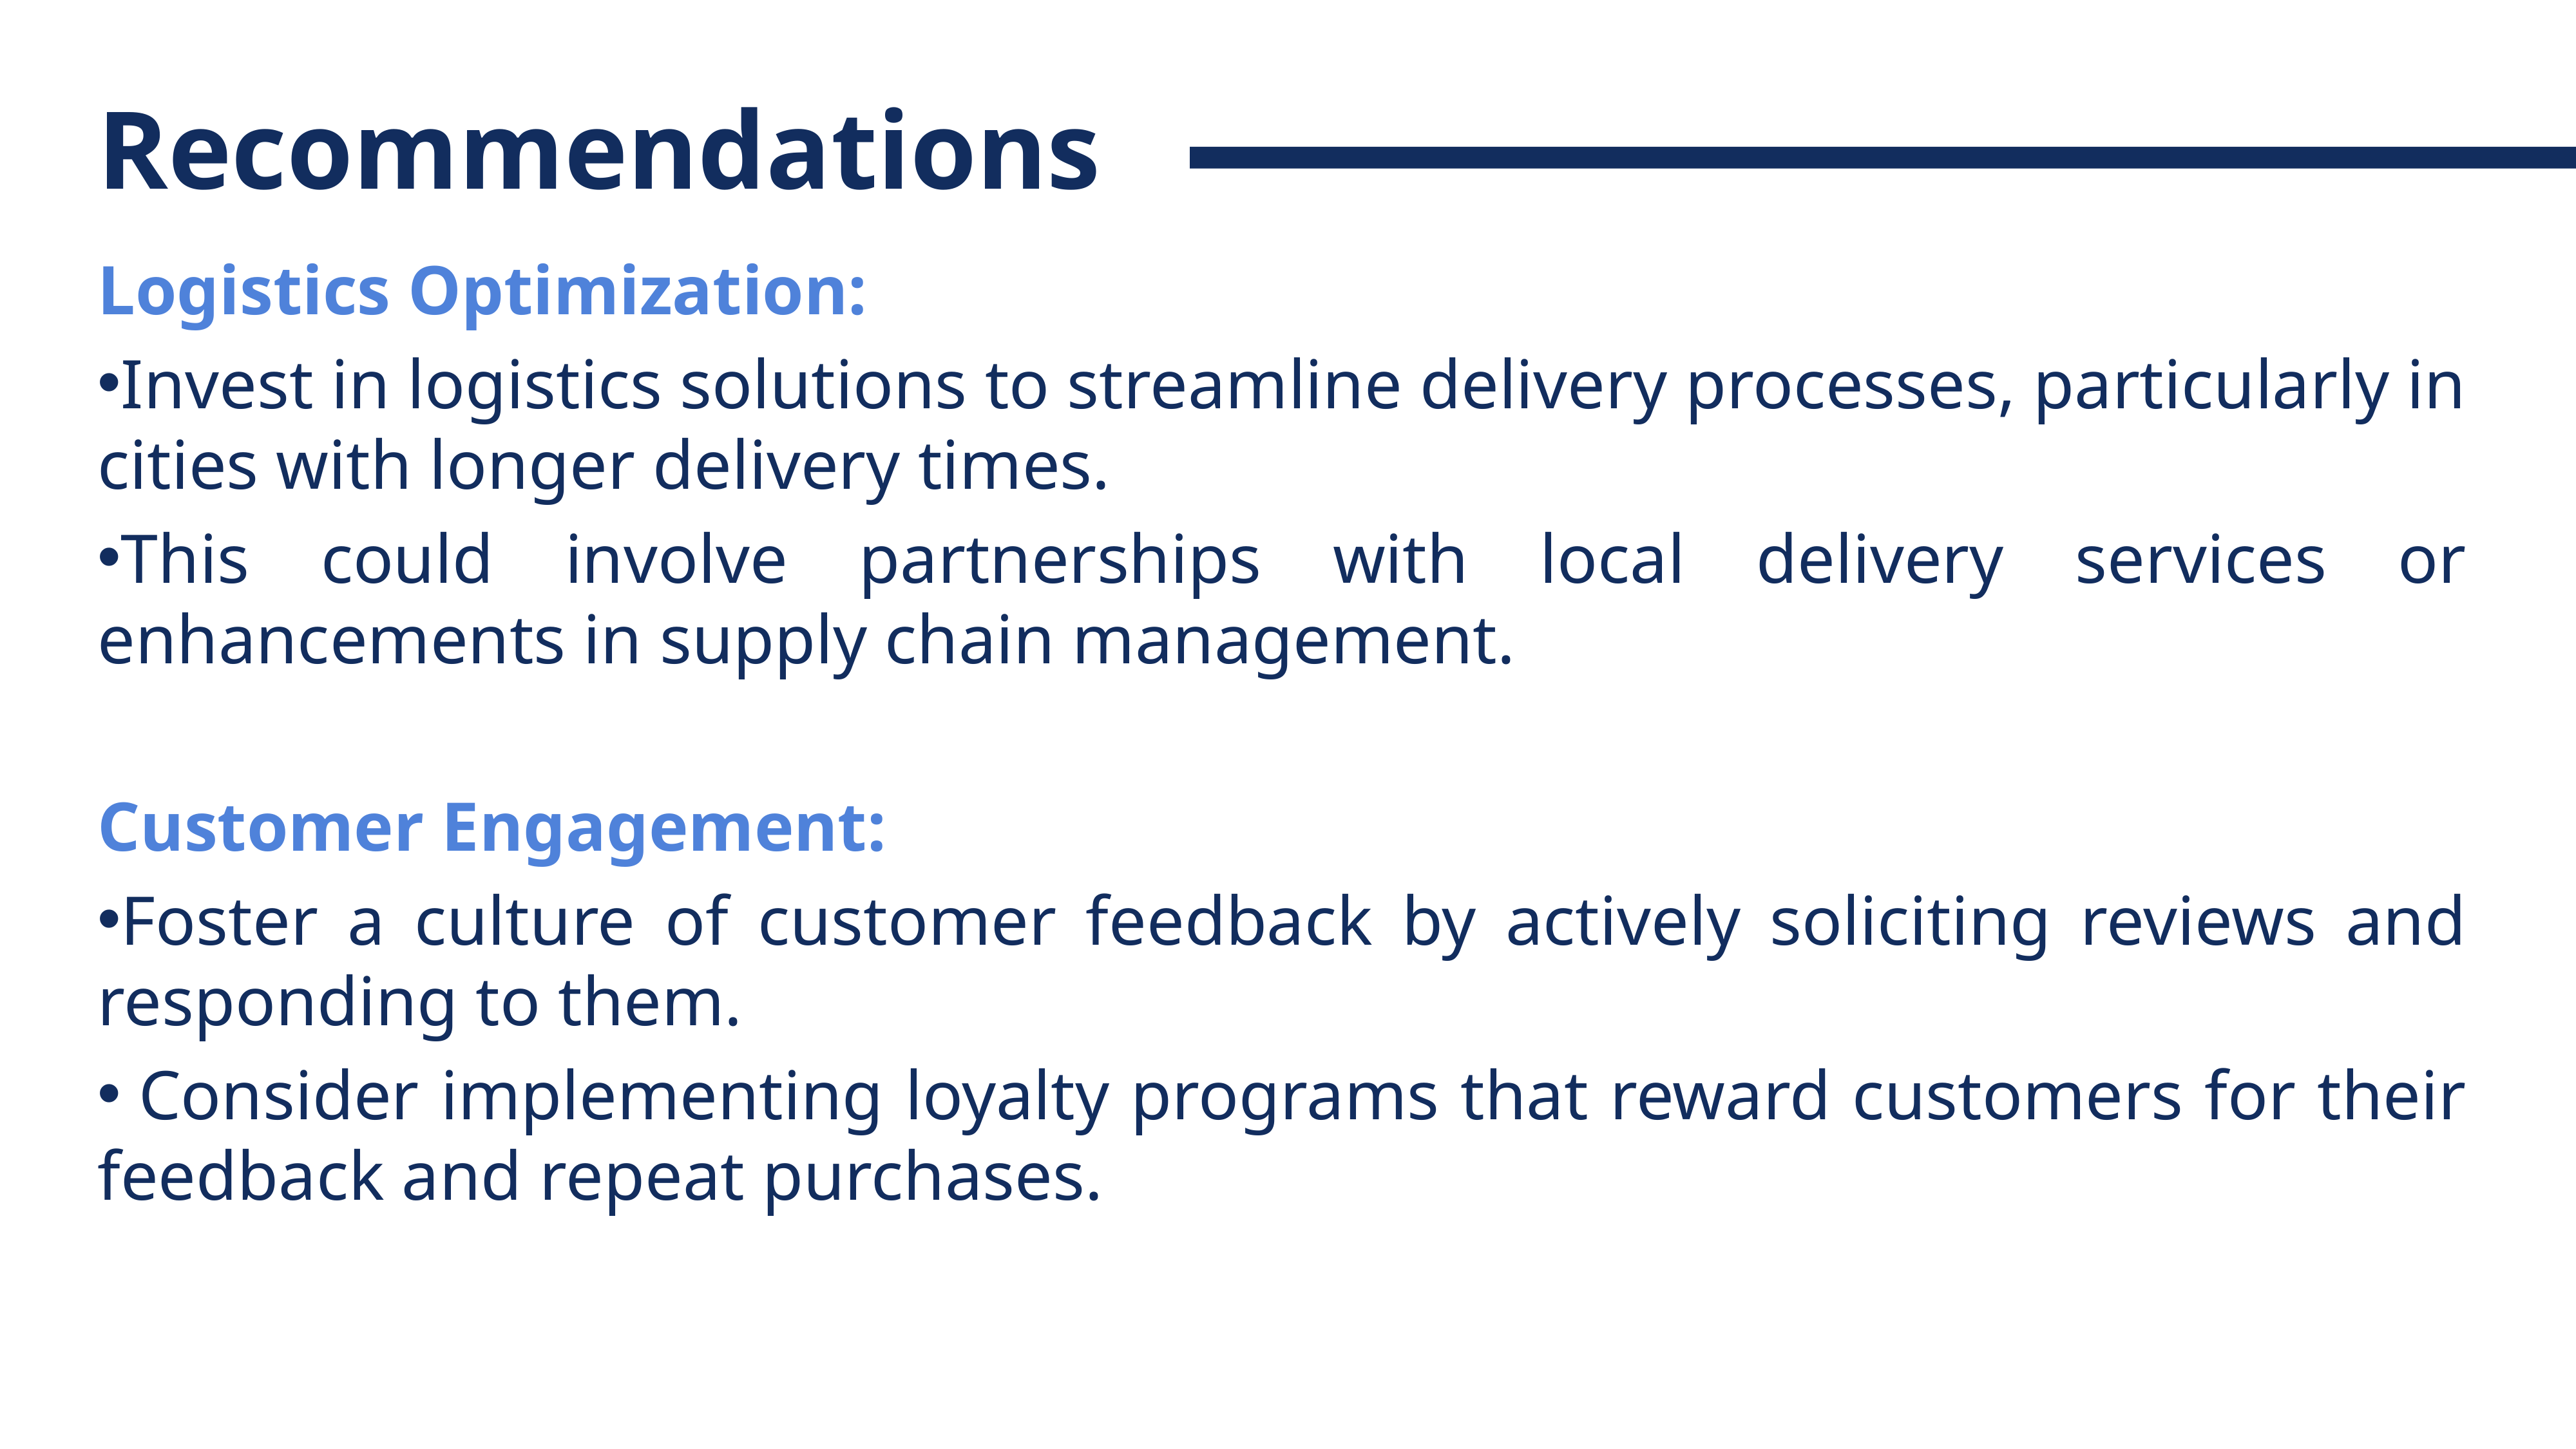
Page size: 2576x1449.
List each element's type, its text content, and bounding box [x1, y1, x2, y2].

text_box [1189, 146, 2576, 169]
text_box Recommendations [88, 77, 1288, 216]
text_box Logistics Optimization: Invest in logistics solutions to streamline delivery processes, particularly in cities with longer delivery times. This could involve partnerships with local delivery services or enhancements in supply chain management. Customer Engagement: Foster a culture of customer feedback by actively soliciting reviews and responding to them. Consider implementing loyalty programs that reward customers for their feedback and repeat purchases. [88, 243, 2478, 1312]
